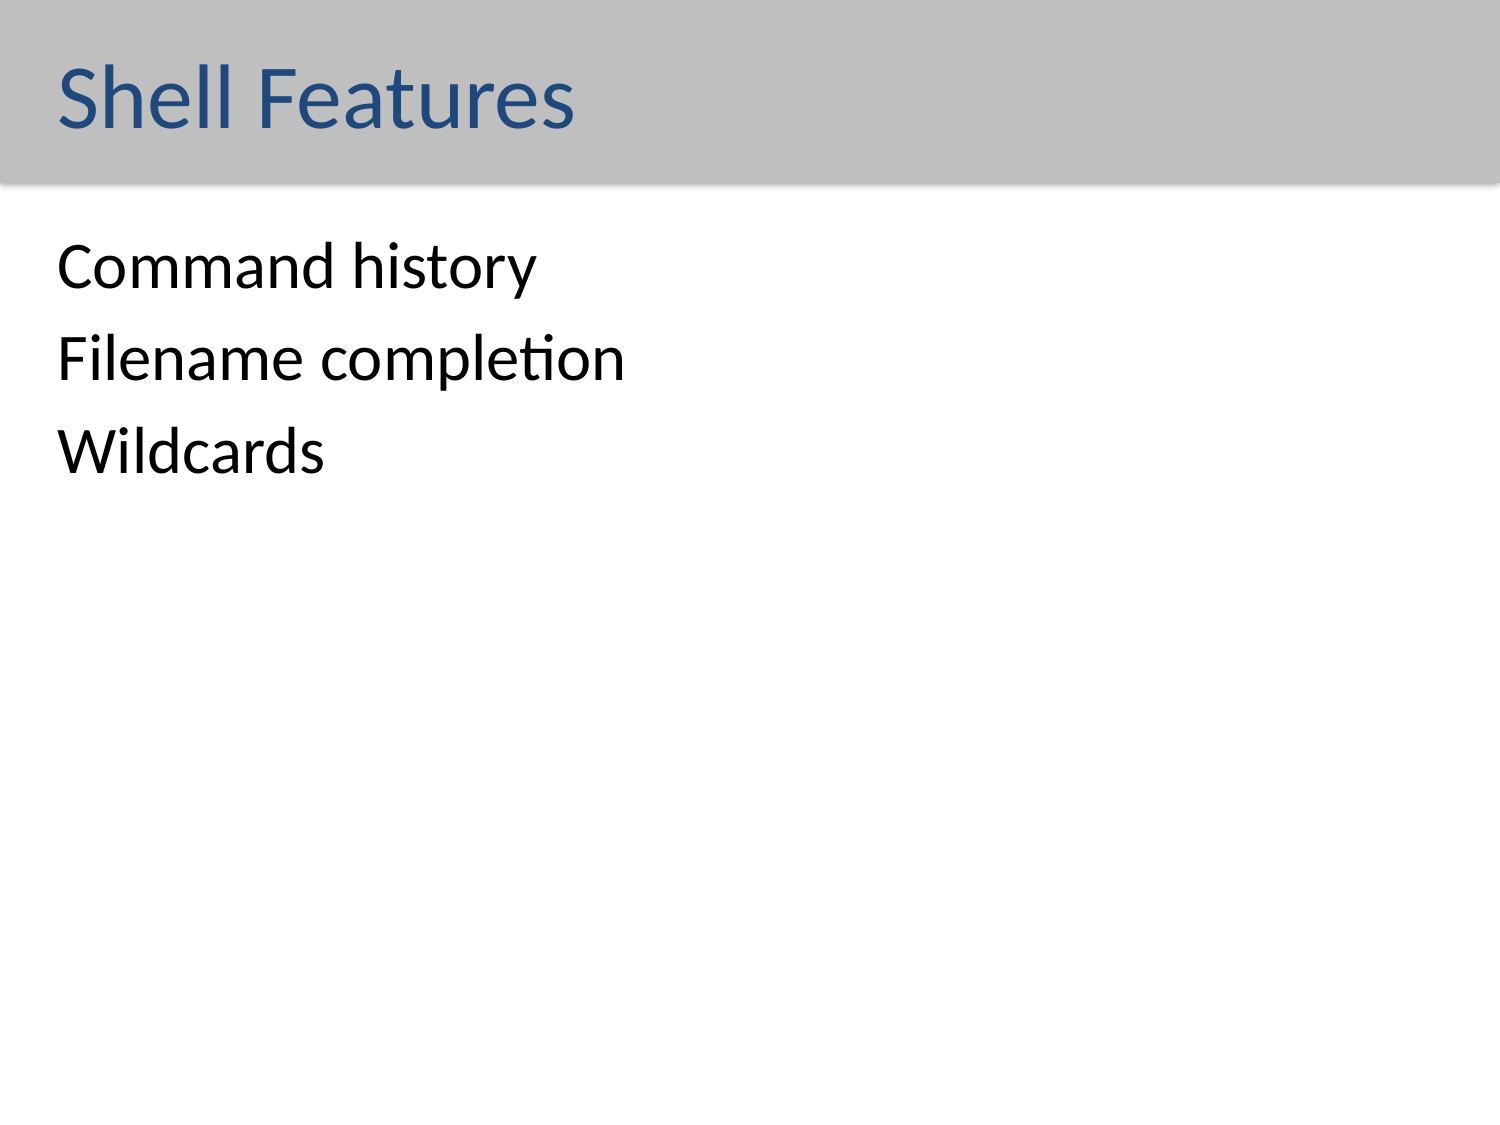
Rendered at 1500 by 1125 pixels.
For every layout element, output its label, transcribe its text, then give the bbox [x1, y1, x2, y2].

list Command history Filename completion Wildcards [42, 213, 1459, 1043]
title Shell Features [42, 0, 1459, 184]
